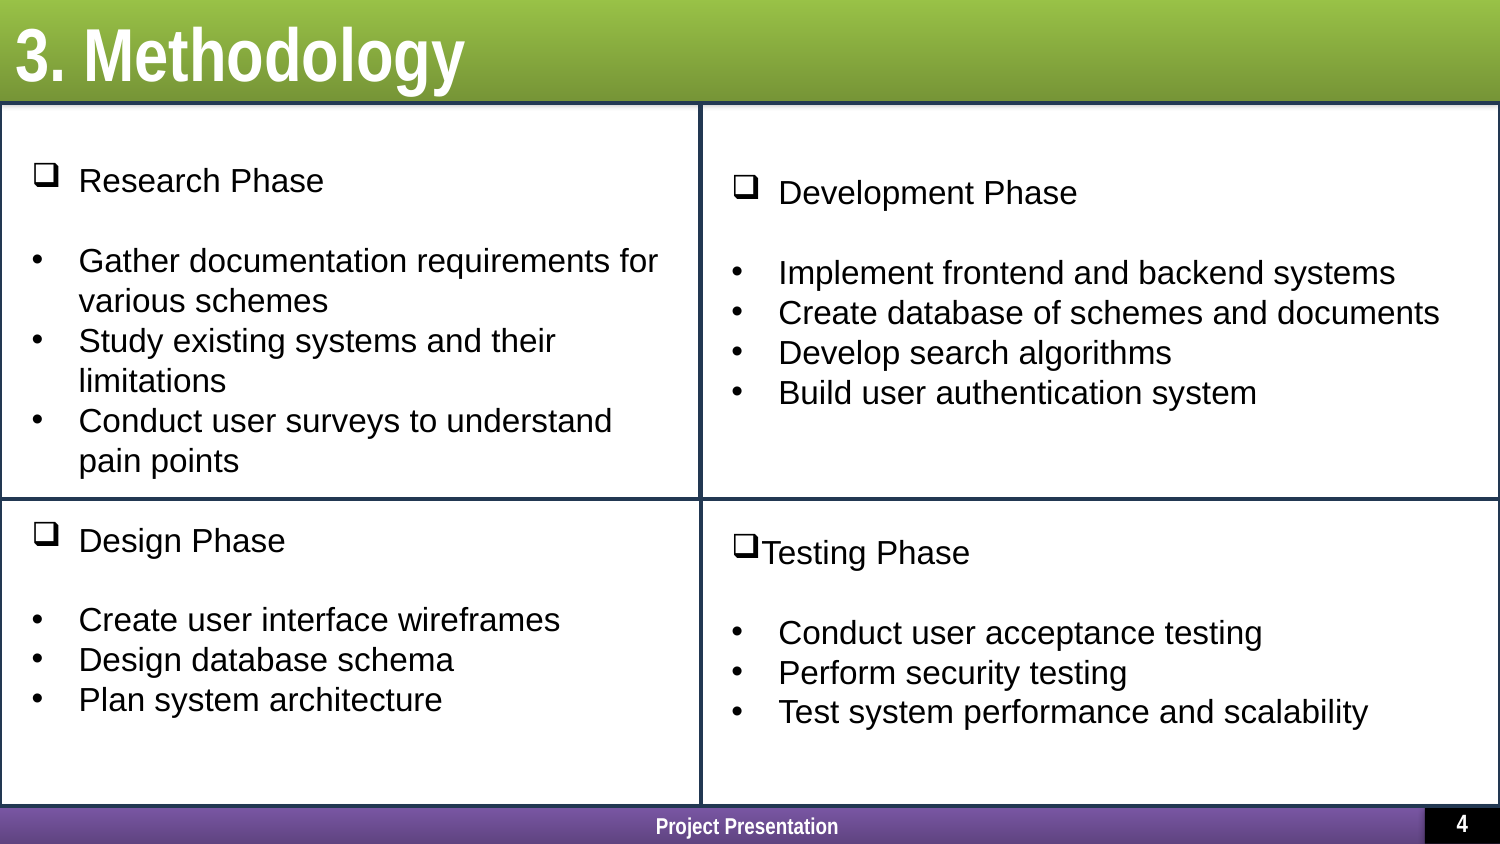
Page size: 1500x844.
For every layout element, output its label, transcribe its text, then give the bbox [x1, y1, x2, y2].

text_box [0, 497, 699, 808]
slide_number [0, 808, 225, 844]
text_box [699, 497, 1500, 808]
text_box 4 [1424, 808, 1500, 844]
text_box [699, 101, 1500, 497]
text_box [0, 101, 699, 497]
text_box Project Presentation [229, 808, 1421, 844]
title 3. Methodology [0, 0, 1500, 101]
